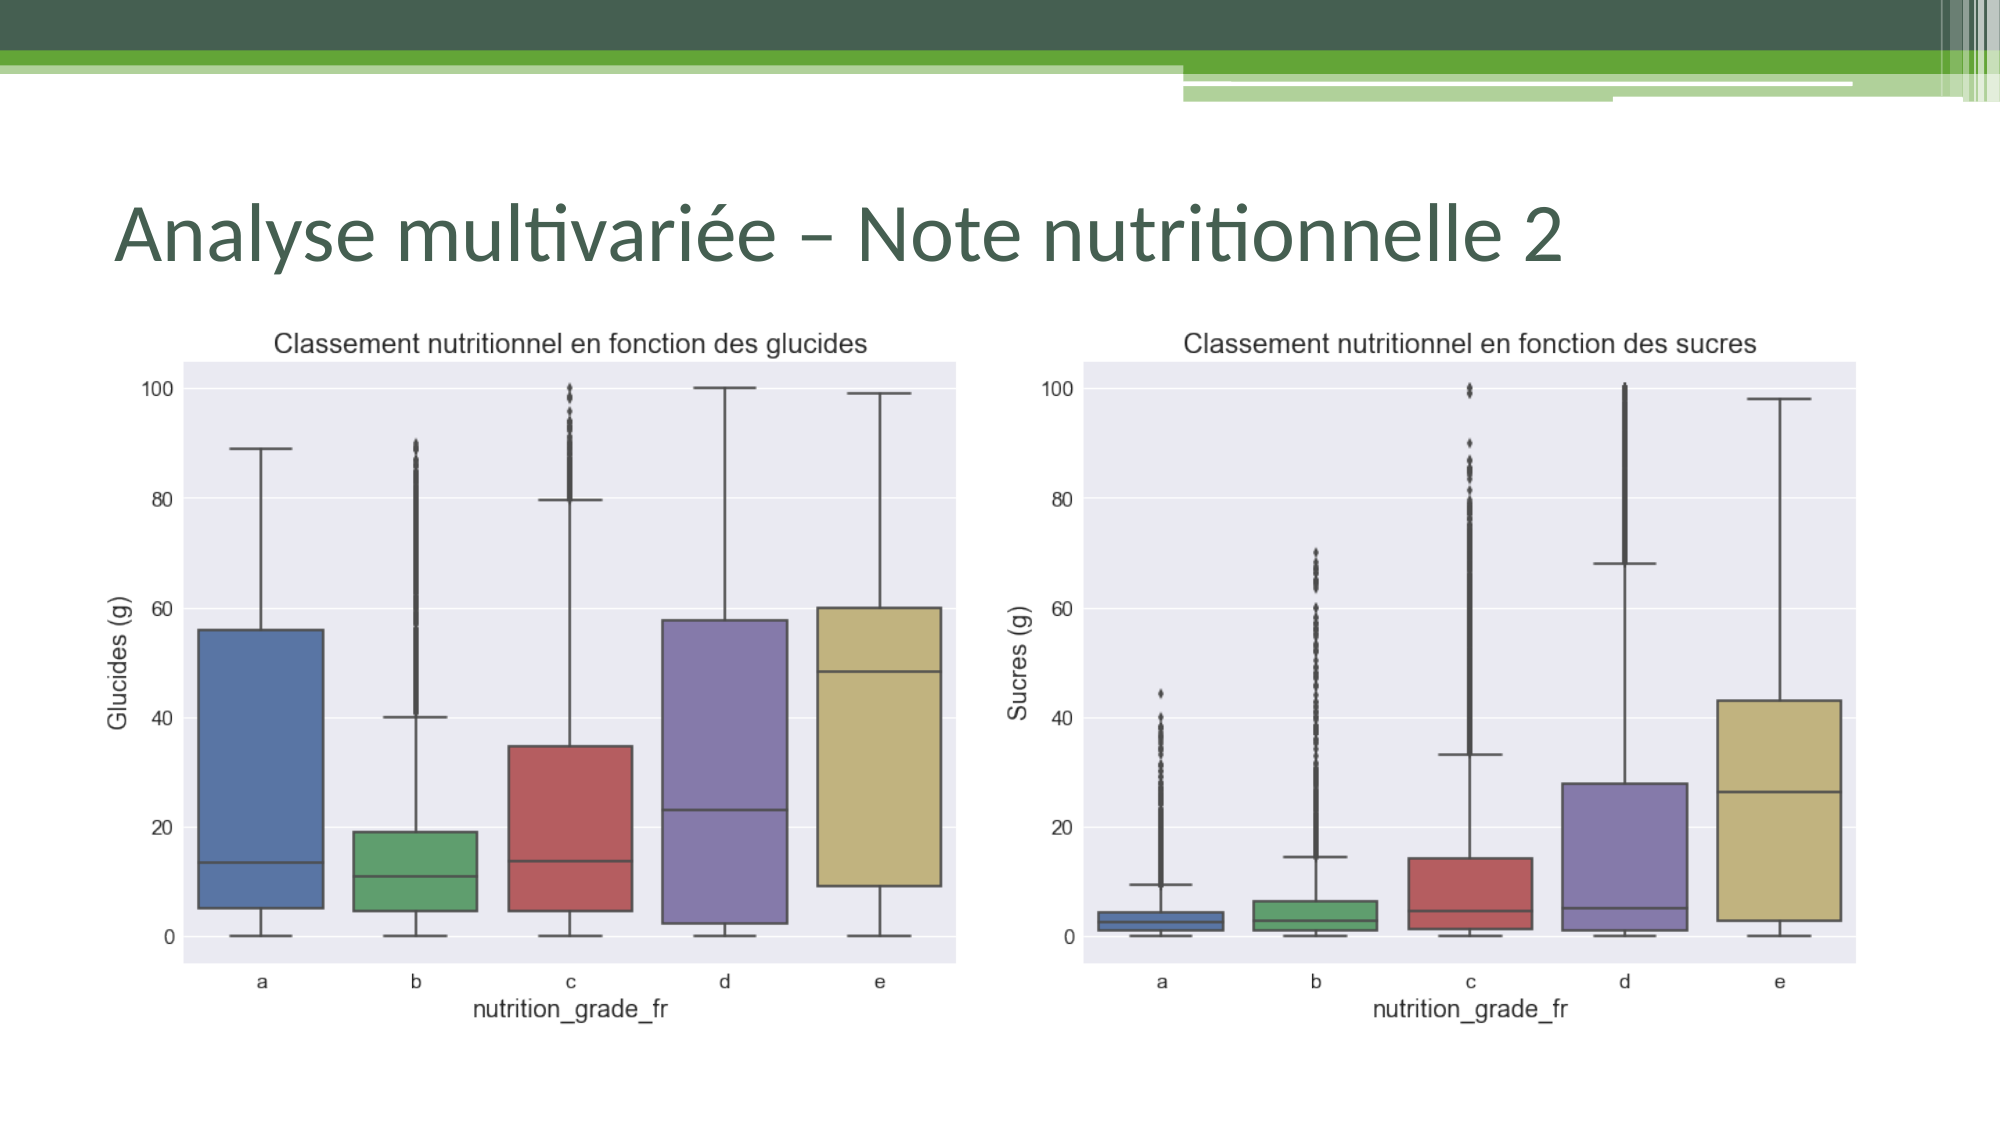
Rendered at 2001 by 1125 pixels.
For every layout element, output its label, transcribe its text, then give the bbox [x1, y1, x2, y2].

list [99, 323, 966, 1033]
picture [999, 323, 1866, 1033]
title Analyse multivariée – Note nutritionnelle 2 [99, 141, 1900, 316]
